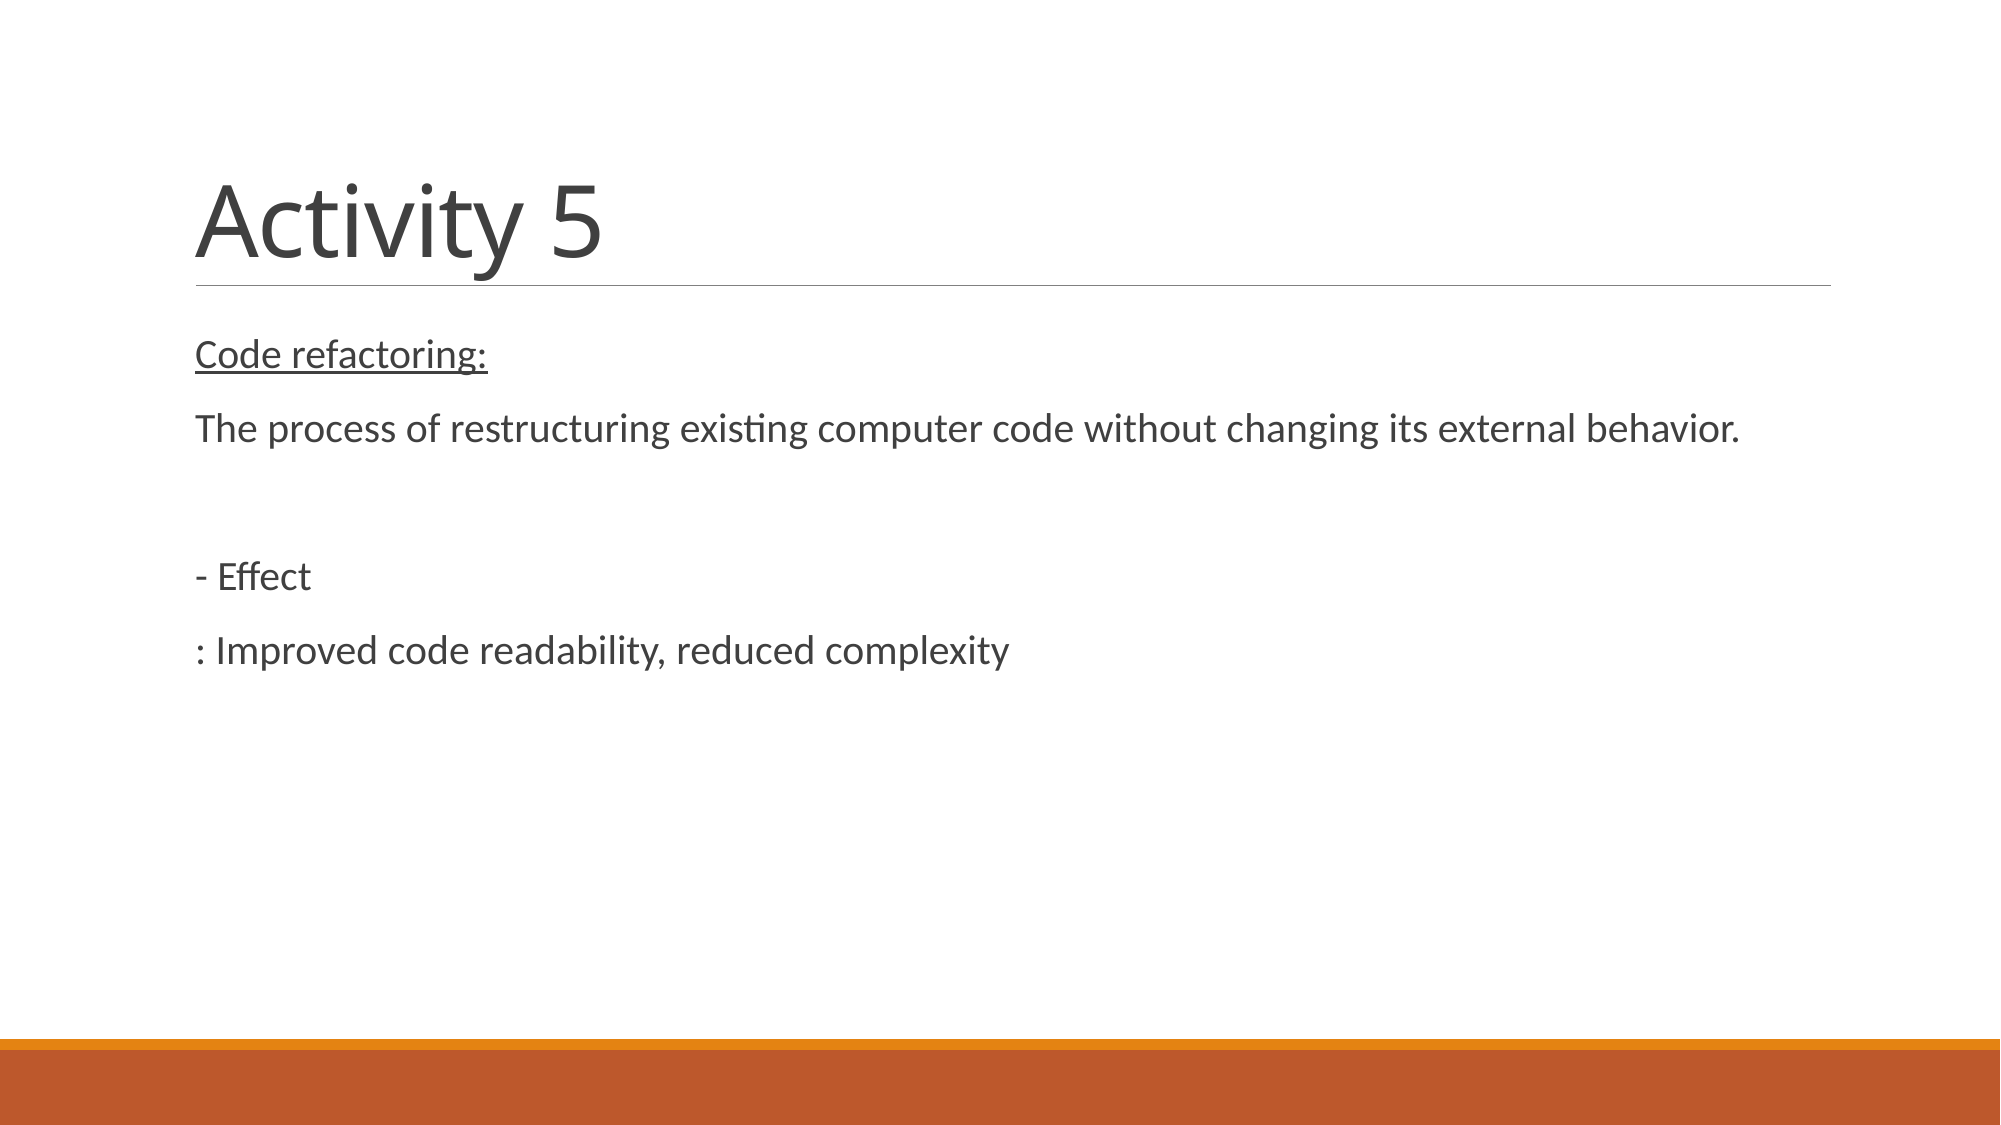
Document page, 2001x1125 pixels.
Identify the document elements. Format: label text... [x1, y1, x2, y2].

list Code refactoring: The process of restructuring existing computer code without changing its external behavior. - Effect : Improved code readability, reduced complexity [180, 324, 1830, 891]
title Activity 5 [180, 47, 1830, 285]
